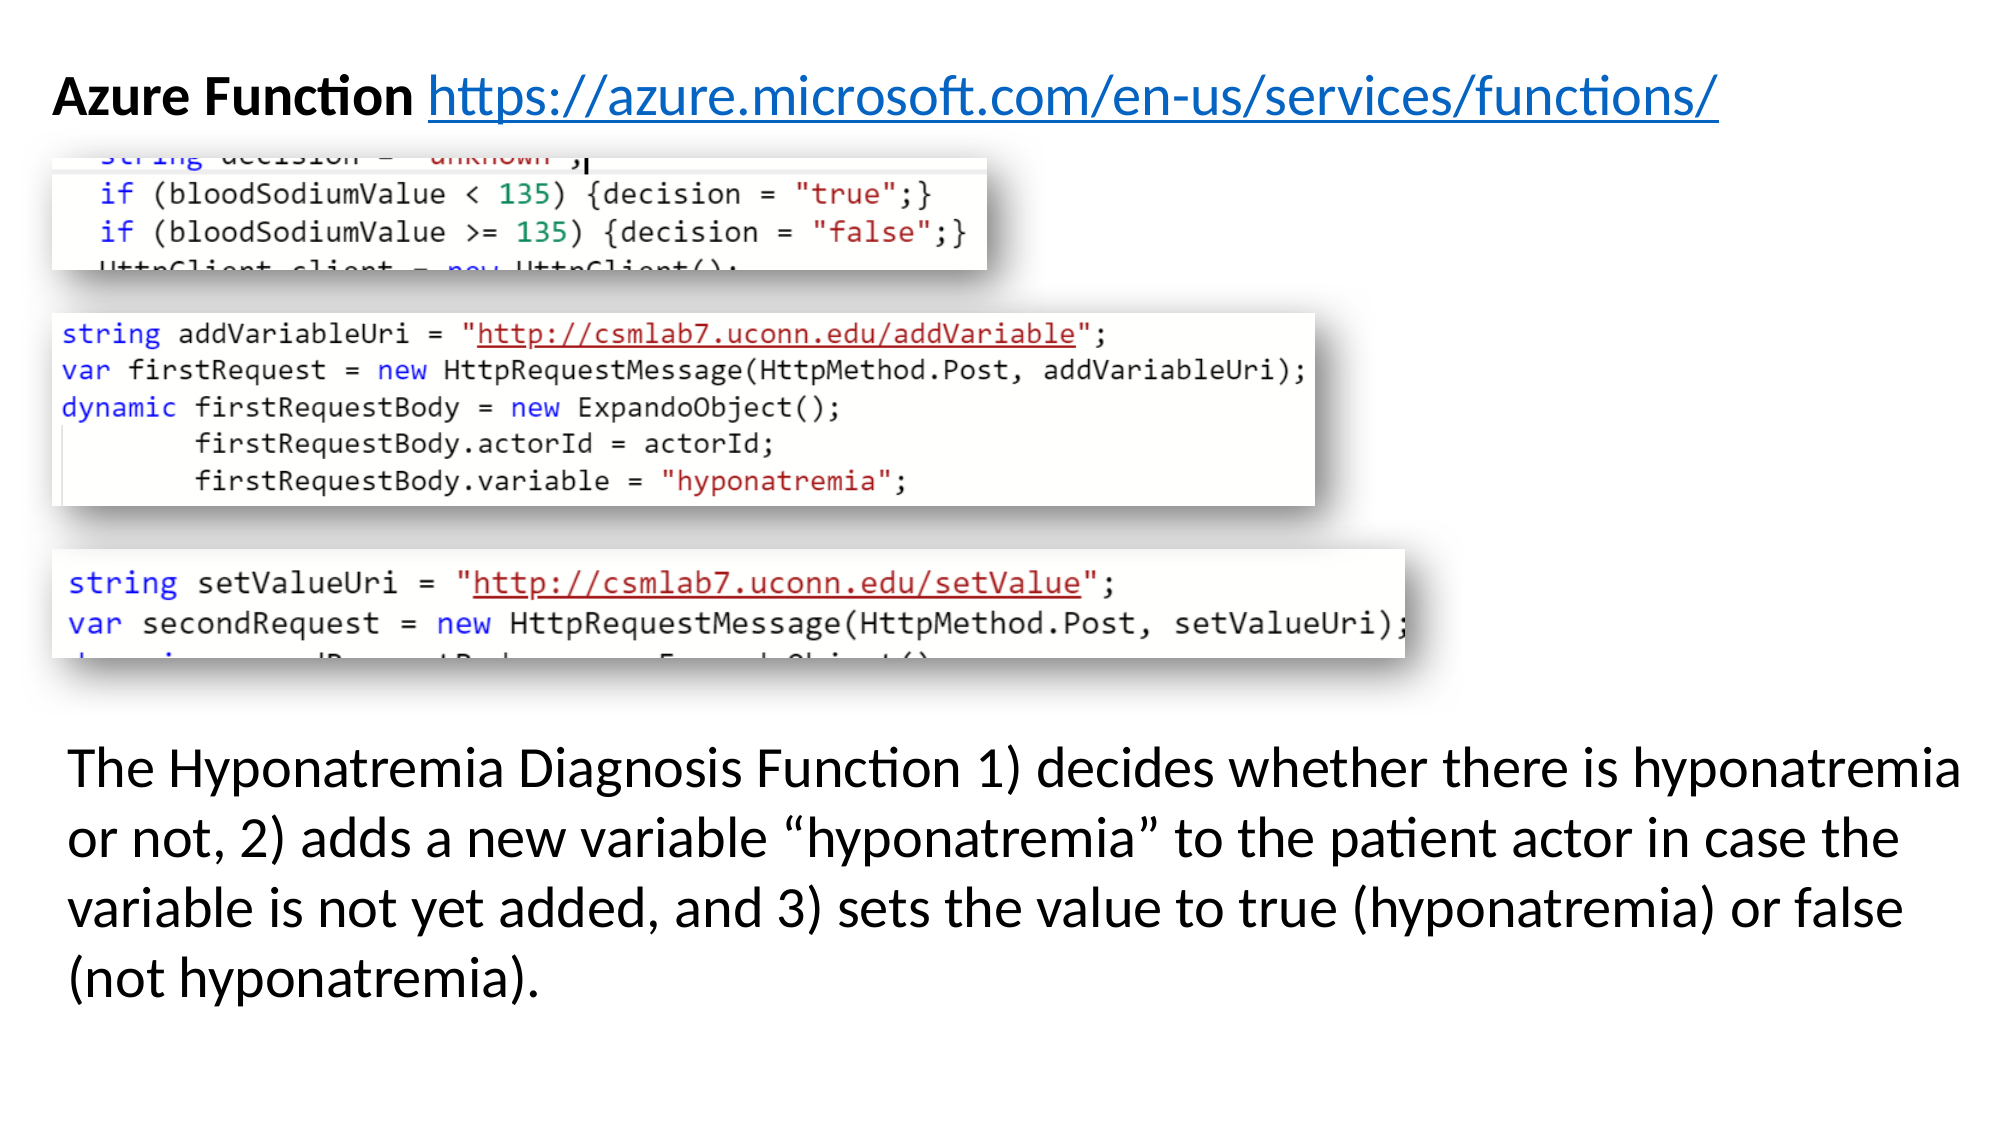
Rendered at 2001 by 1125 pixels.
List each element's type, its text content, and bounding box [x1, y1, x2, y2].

text_box Azure Function https://azure.microsoft.com/en-us/services/functions/ [37, 50, 1878, 205]
text_box The Hyponatremia Diagnosis Function 1) decides whether there is hyponatremia or not, 2) adds a new variable “hyponatremia” to the patient actor in case the variable is not yet added, and 3) sets the value to true (hyponatremia) or false (not hyponatremia). [52, 721, 1987, 1125]
picture [52, 313, 1315, 506]
picture [52, 549, 1405, 658]
picture [52, 158, 987, 270]
